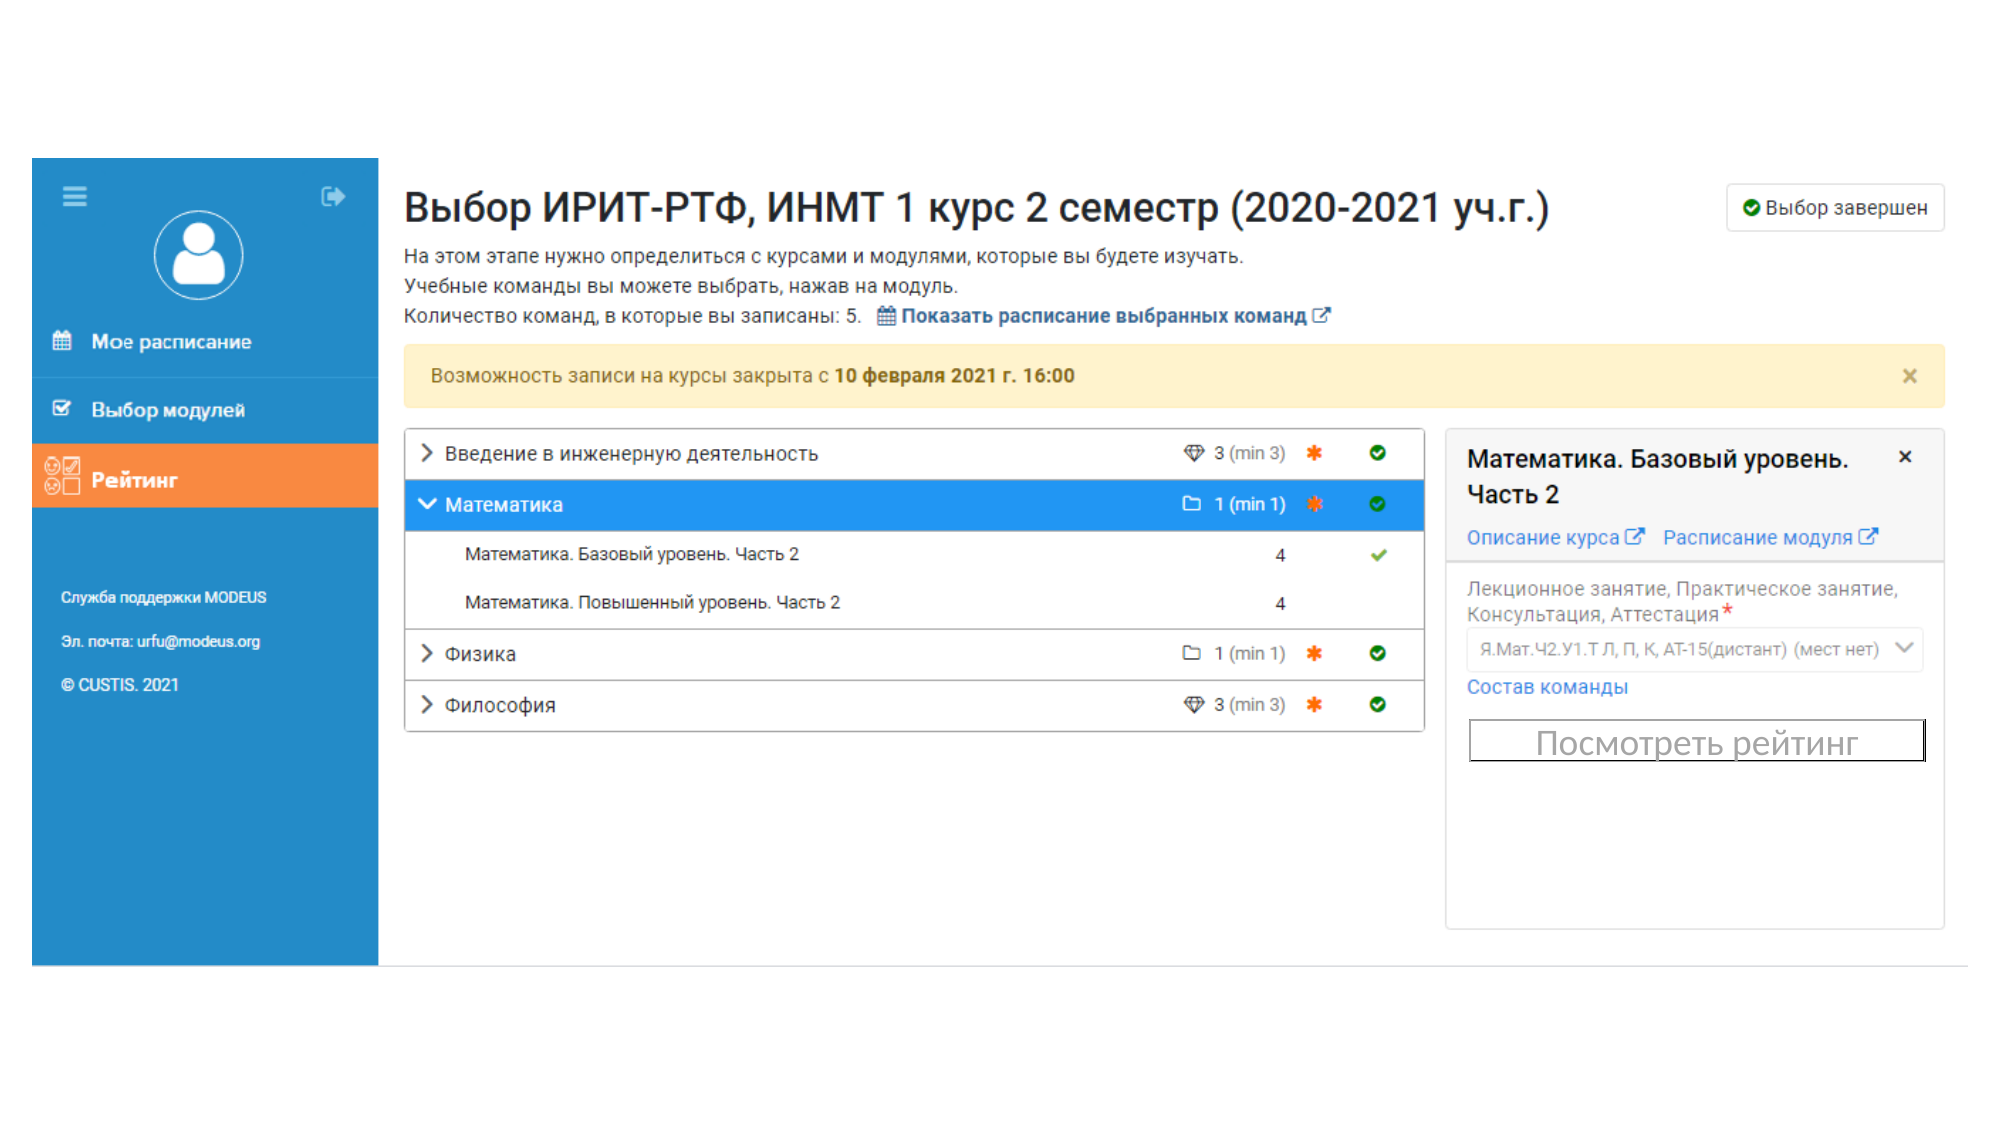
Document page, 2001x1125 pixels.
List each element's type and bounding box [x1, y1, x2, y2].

picture [32, 158, 1968, 967]
